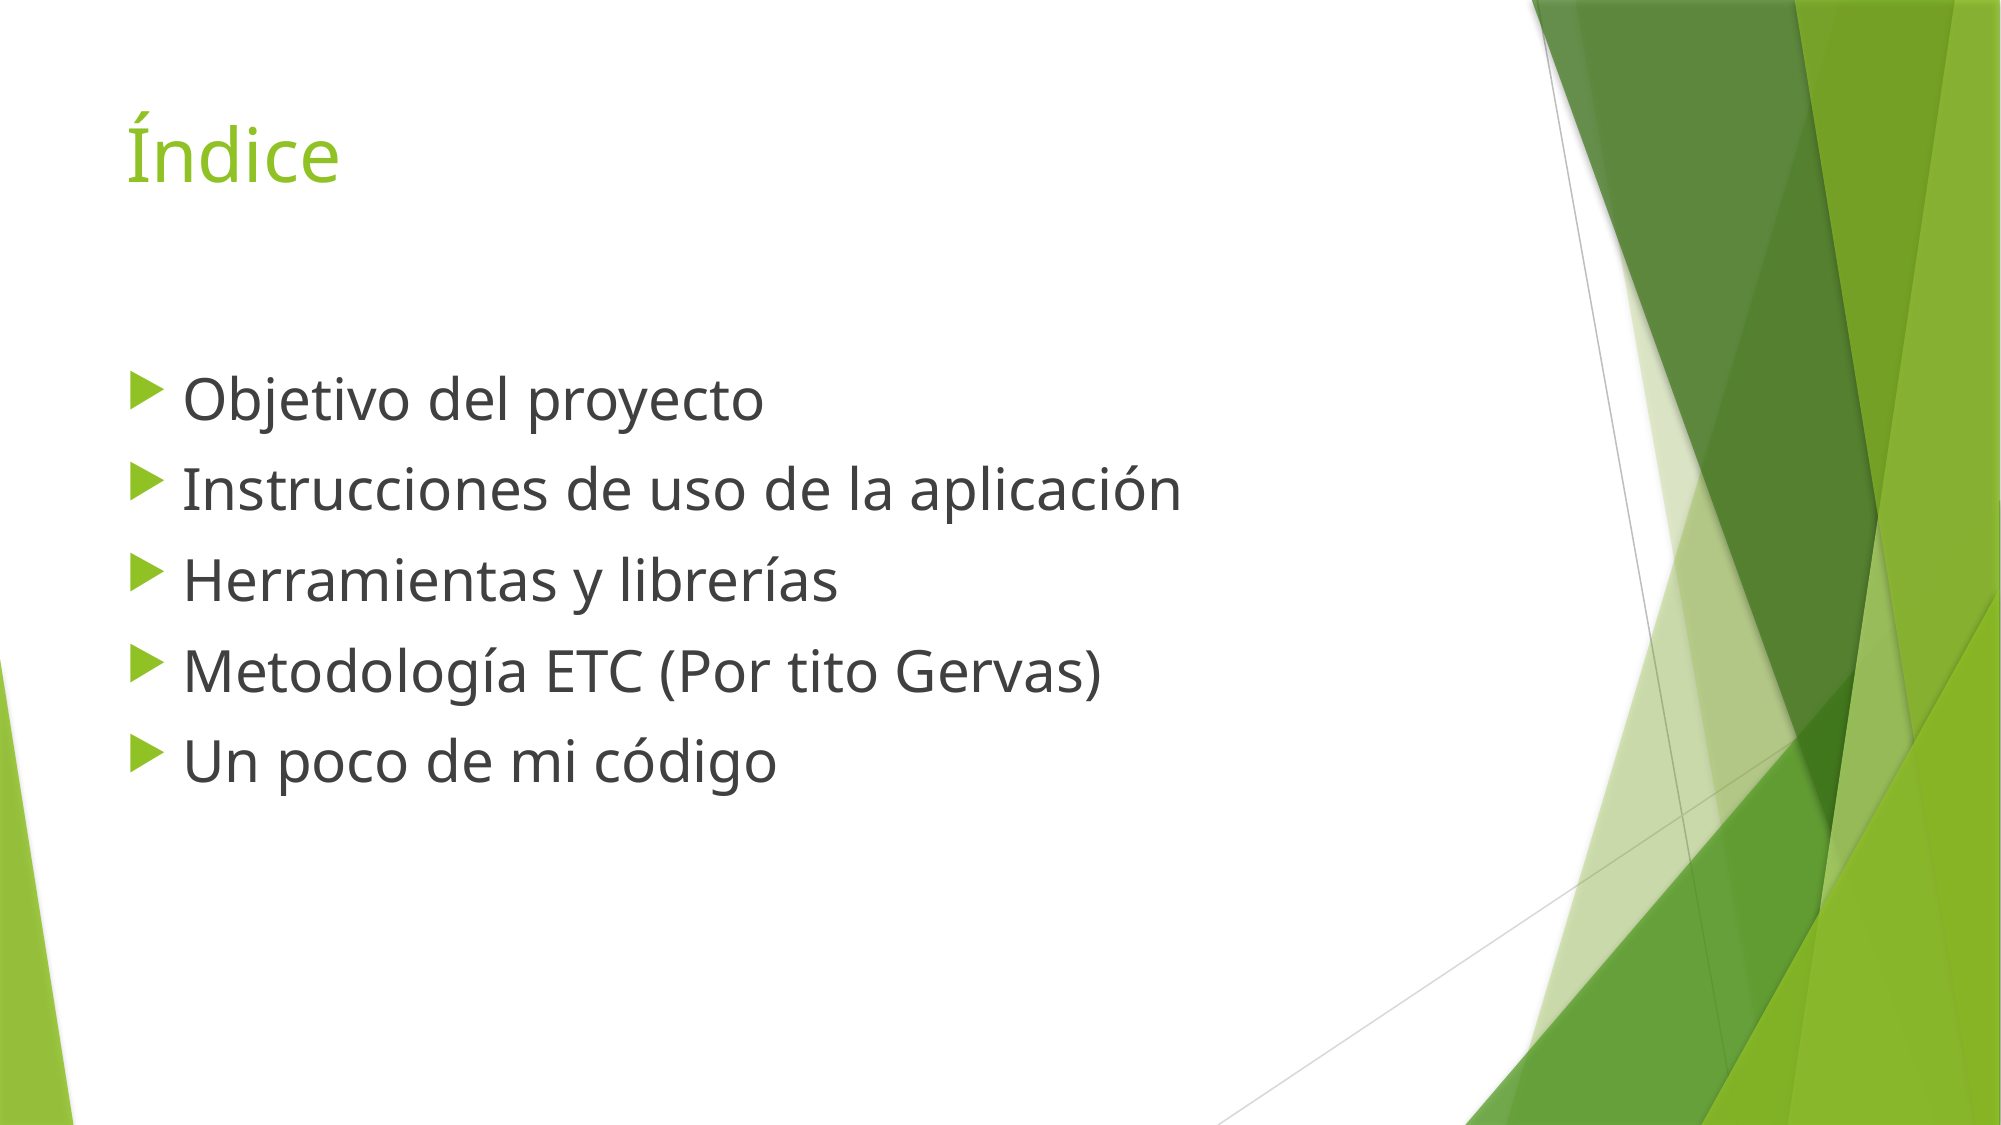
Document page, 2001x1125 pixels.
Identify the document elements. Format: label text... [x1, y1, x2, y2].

list Objetivo del proyecto Instrucciones de uso de la aplicación Herramientas y librerías Metodología ETC (Por tito Gervas) Un poco de mi código [111, 354, 1522, 992]
title Índice [111, 99, 1522, 317]
